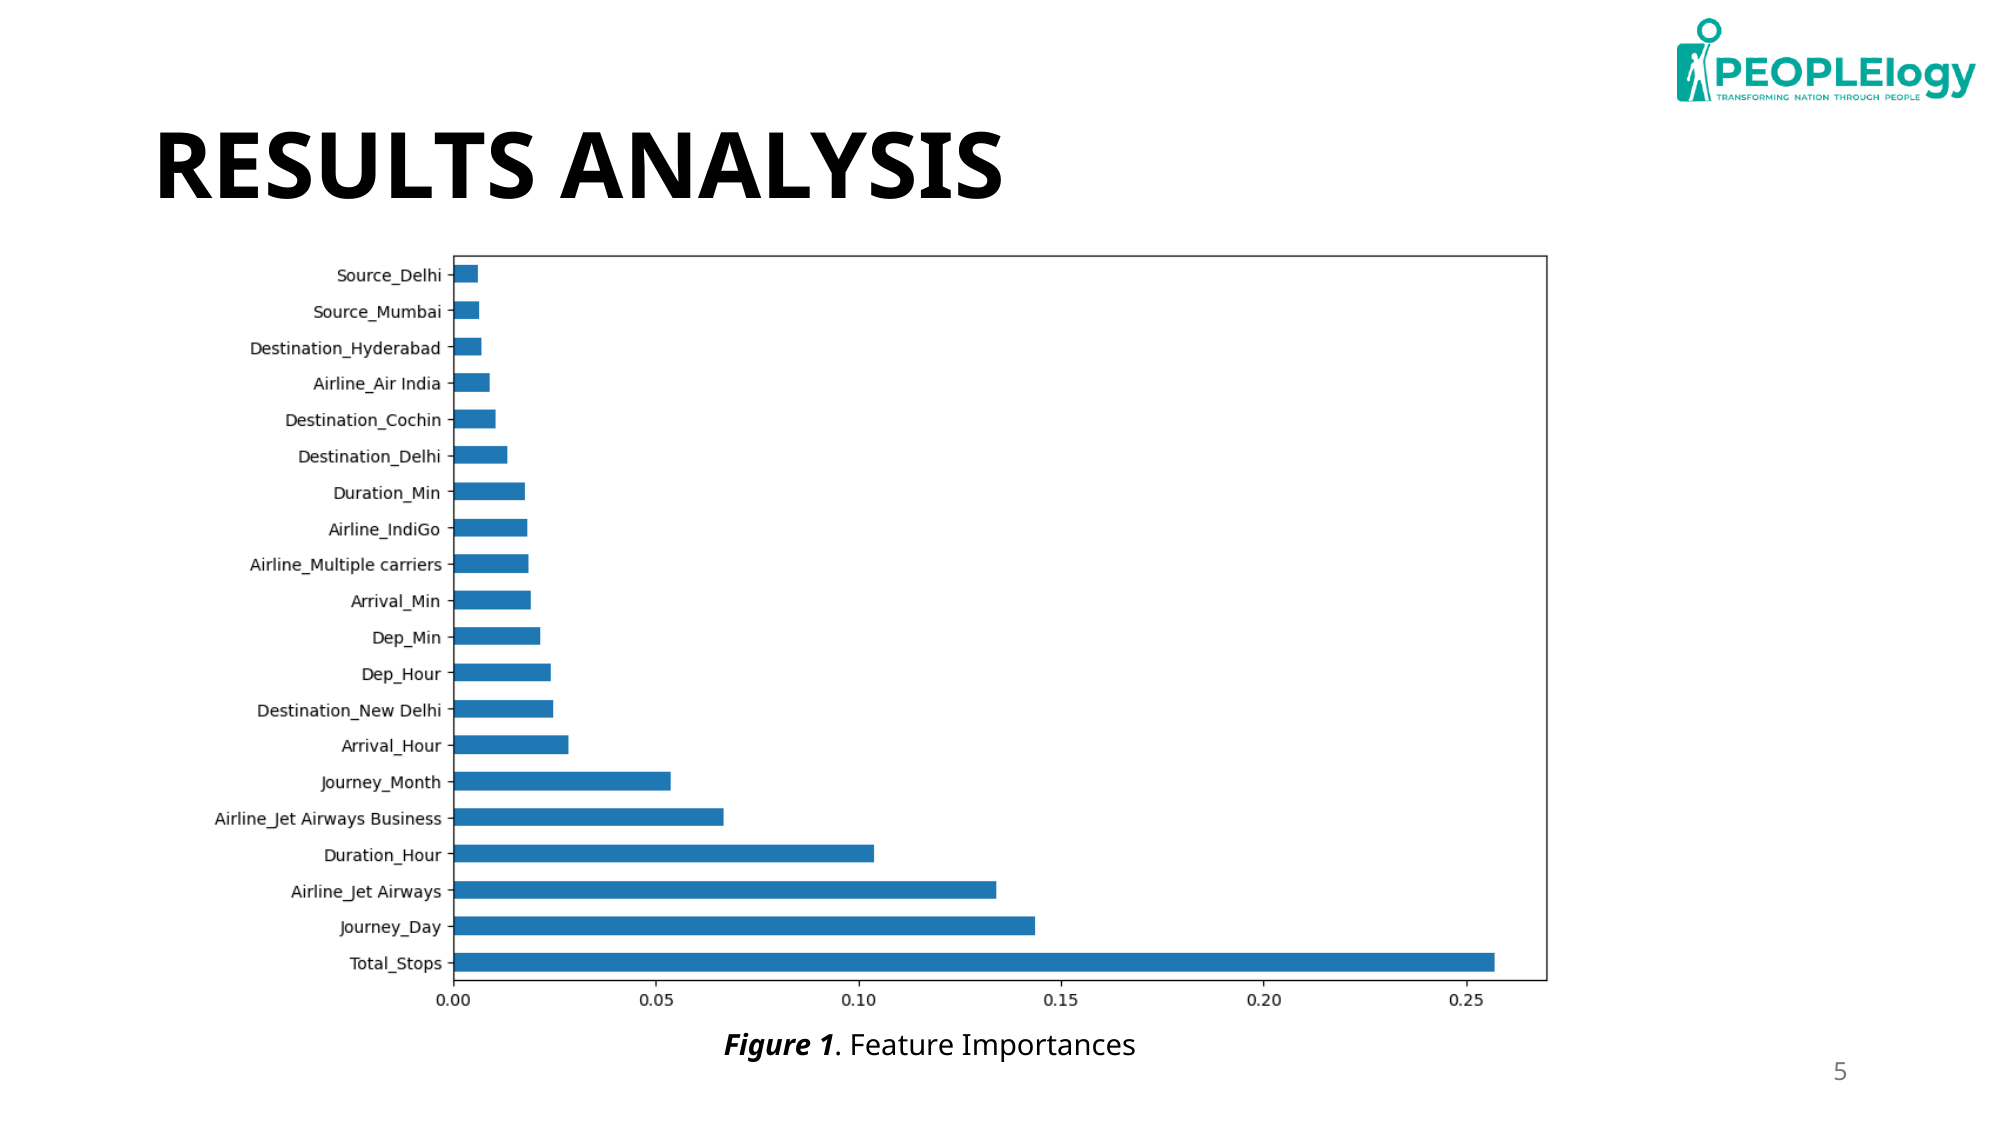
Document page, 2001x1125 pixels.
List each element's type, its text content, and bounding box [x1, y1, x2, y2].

title RESULTS ANALYSIS [137, 59, 1863, 278]
text_box Figure 1. Feature Importances [708, 1020, 1152, 1070]
picture [202, 244, 1557, 1020]
slide_number 5 [1412, 1042, 1863, 1103]
picture [1676, 18, 1976, 102]
